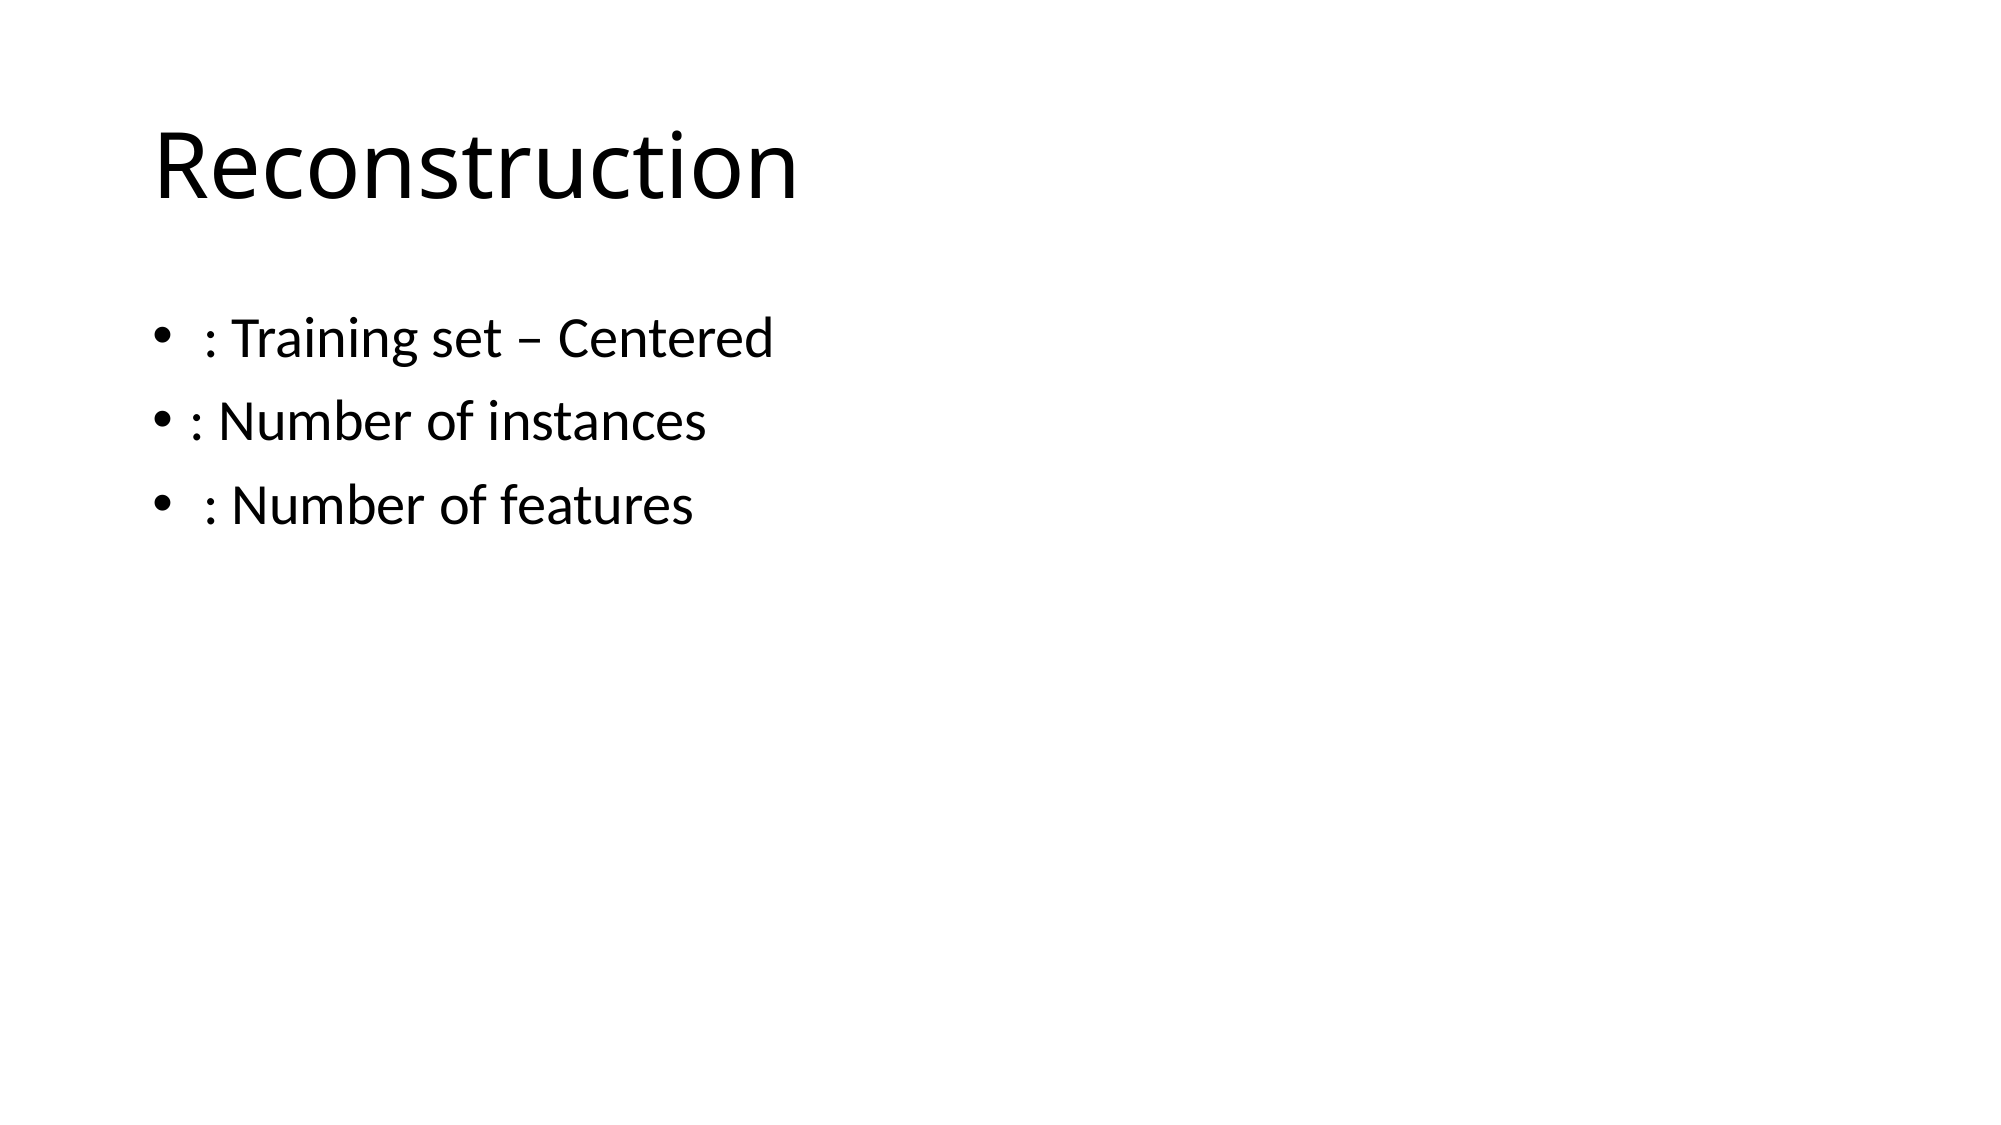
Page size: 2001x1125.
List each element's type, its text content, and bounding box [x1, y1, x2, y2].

title Reconstruction [137, 59, 1863, 278]
